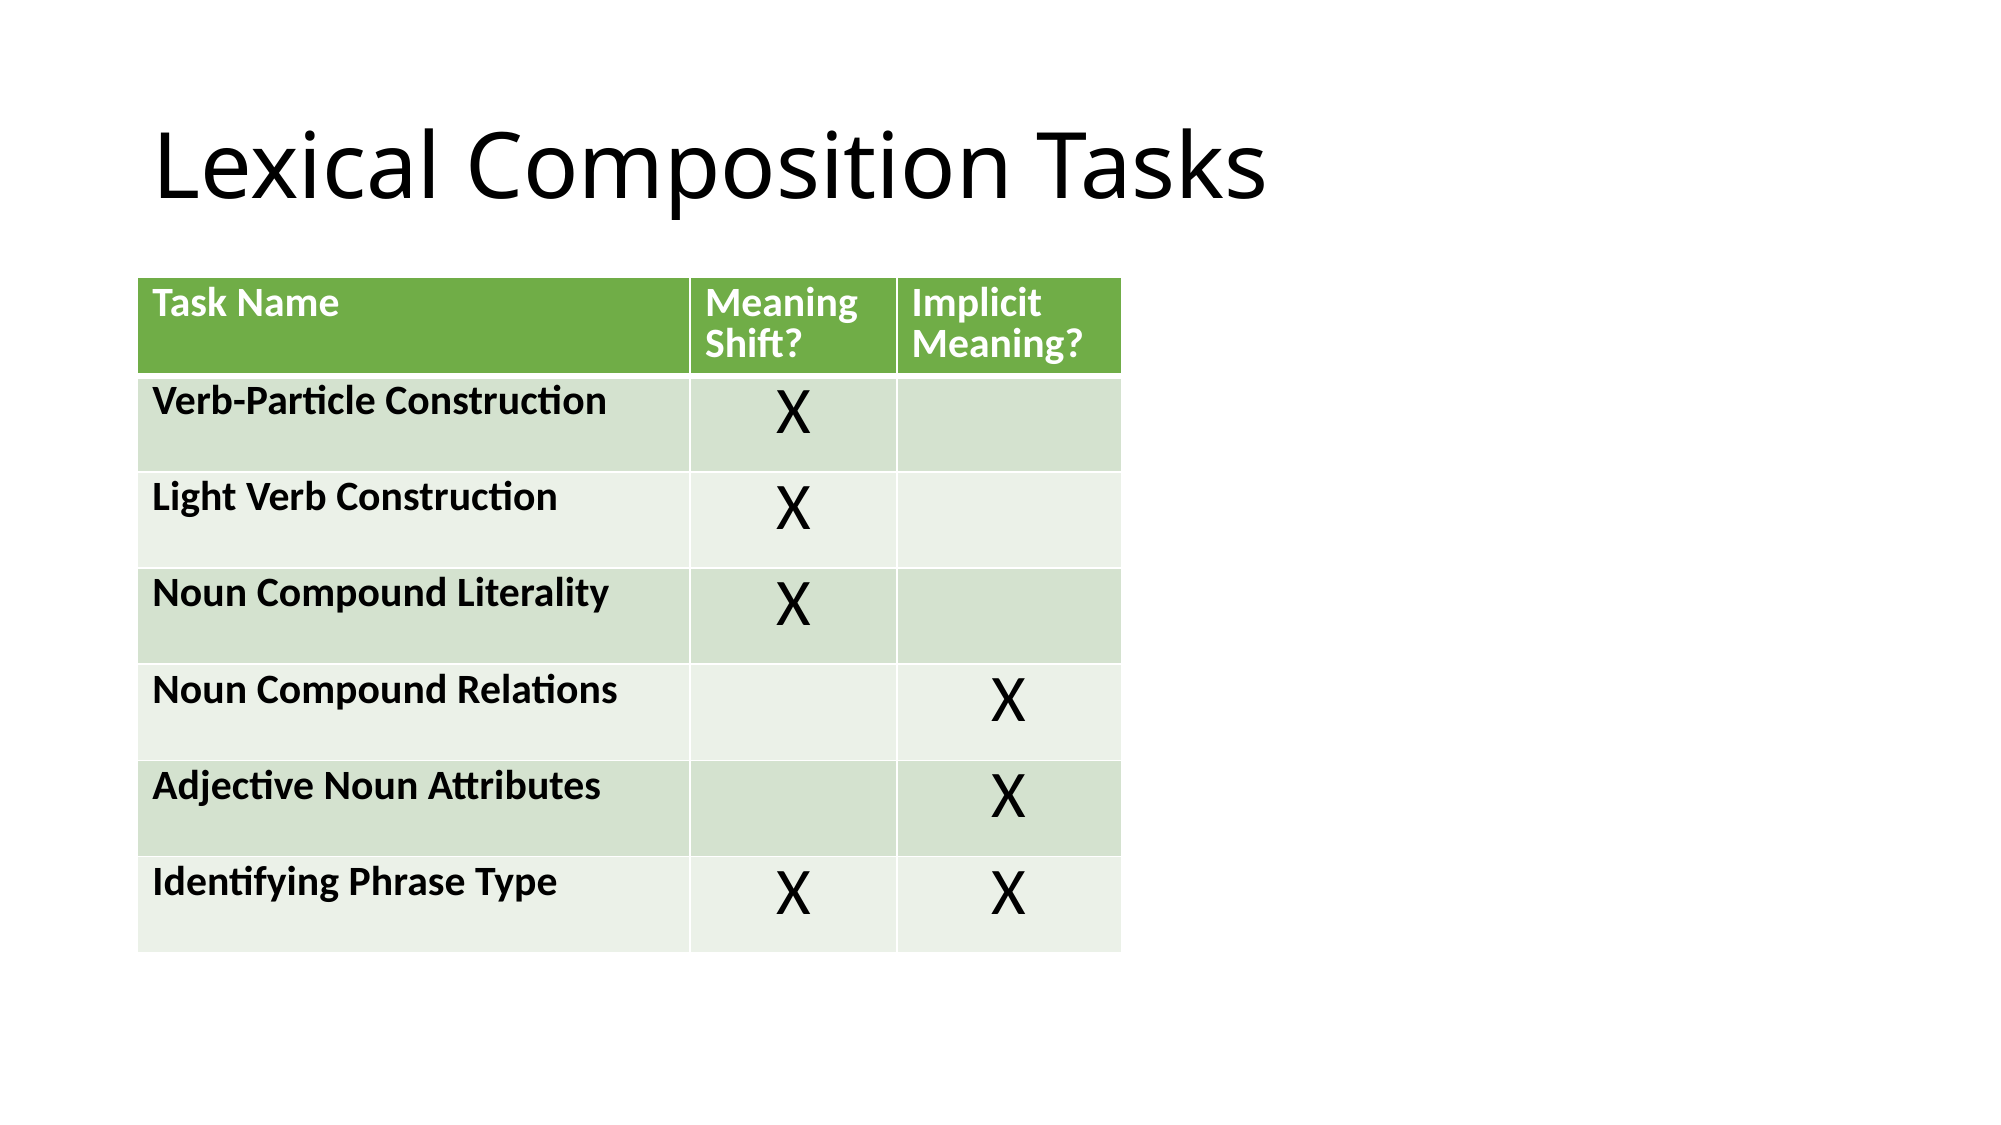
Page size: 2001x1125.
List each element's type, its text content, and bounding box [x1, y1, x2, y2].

table_header Task Name [138, 278, 689, 373]
table_cell Adjective Noun Attributes [138, 761, 689, 856]
table_cell Light Verb Construction [138, 473, 689, 567]
table_header Implicit Meaning? [898, 278, 1121, 373]
table_cell [898, 569, 1121, 663]
table_cell X [691, 473, 896, 567]
table_cell [898, 379, 1121, 471]
table_cell Identifying Phrase Type [138, 857, 689, 952]
table_cell X [691, 379, 896, 471]
title Lexical Composition Tasks [137, 59, 1863, 278]
table_cell X [898, 857, 1121, 952]
table_cell X [898, 665, 1121, 760]
table_cell [898, 473, 1121, 567]
table_cell [691, 761, 896, 856]
table_cell [691, 665, 896, 760]
table_cell Verb-Particle Construction [138, 379, 689, 471]
table_cell X [691, 569, 896, 663]
table_cell X [898, 761, 1121, 856]
table_cell Noun Compound Relations [138, 665, 689, 760]
table_cell X [691, 857, 896, 952]
table_header Meaning Shift? [691, 278, 896, 373]
table_cell Noun Compound Literality [138, 569, 689, 663]
